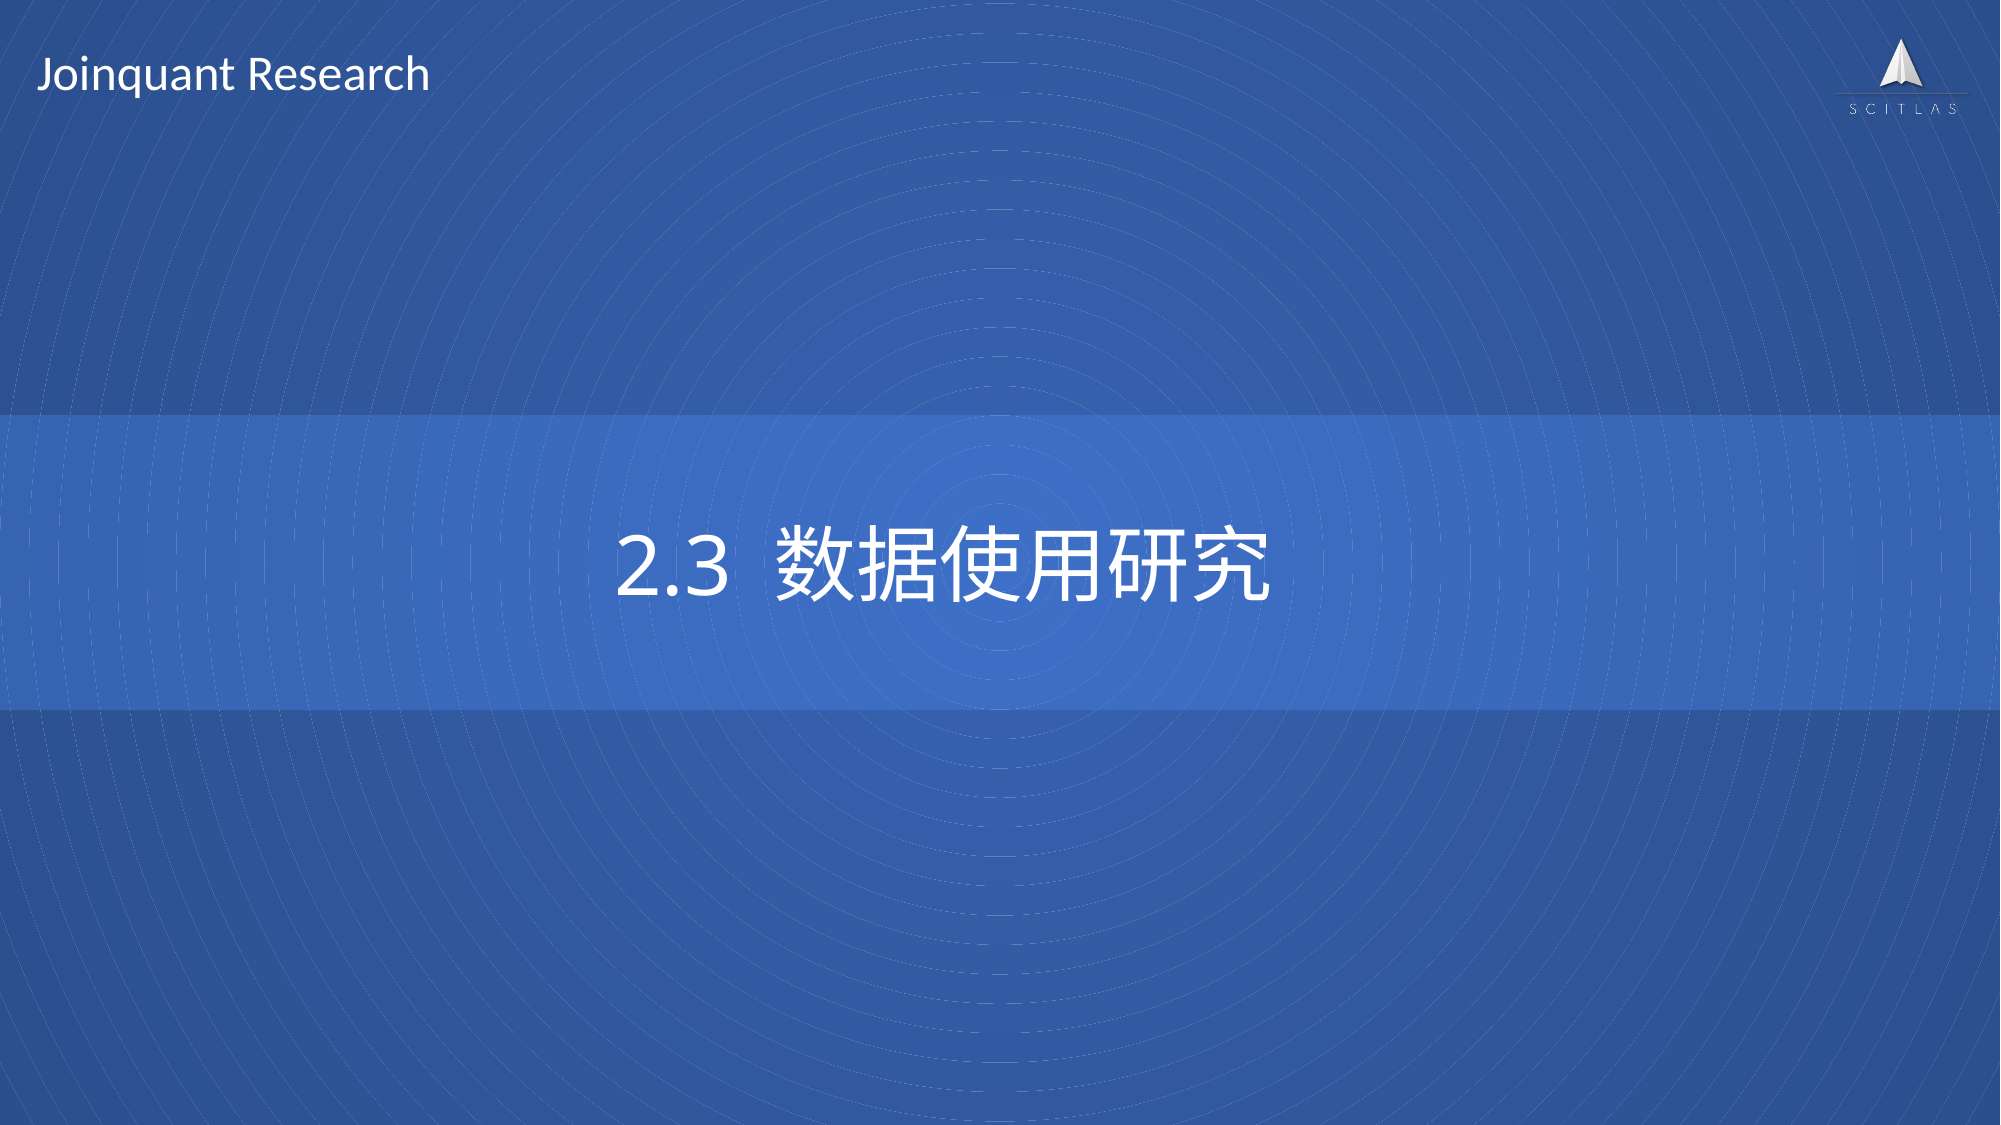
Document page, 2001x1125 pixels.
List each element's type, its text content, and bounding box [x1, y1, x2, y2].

text_box Joinquant Research [22, 32, 778, 108]
text_box [0, 414, 2000, 711]
text_box 2.3 数据使用研究 [433, 504, 1455, 620]
text_box [0, 711, 2000, 1125]
text_box [0, 0, 2000, 414]
picture [1802, 0, 2000, 142]
